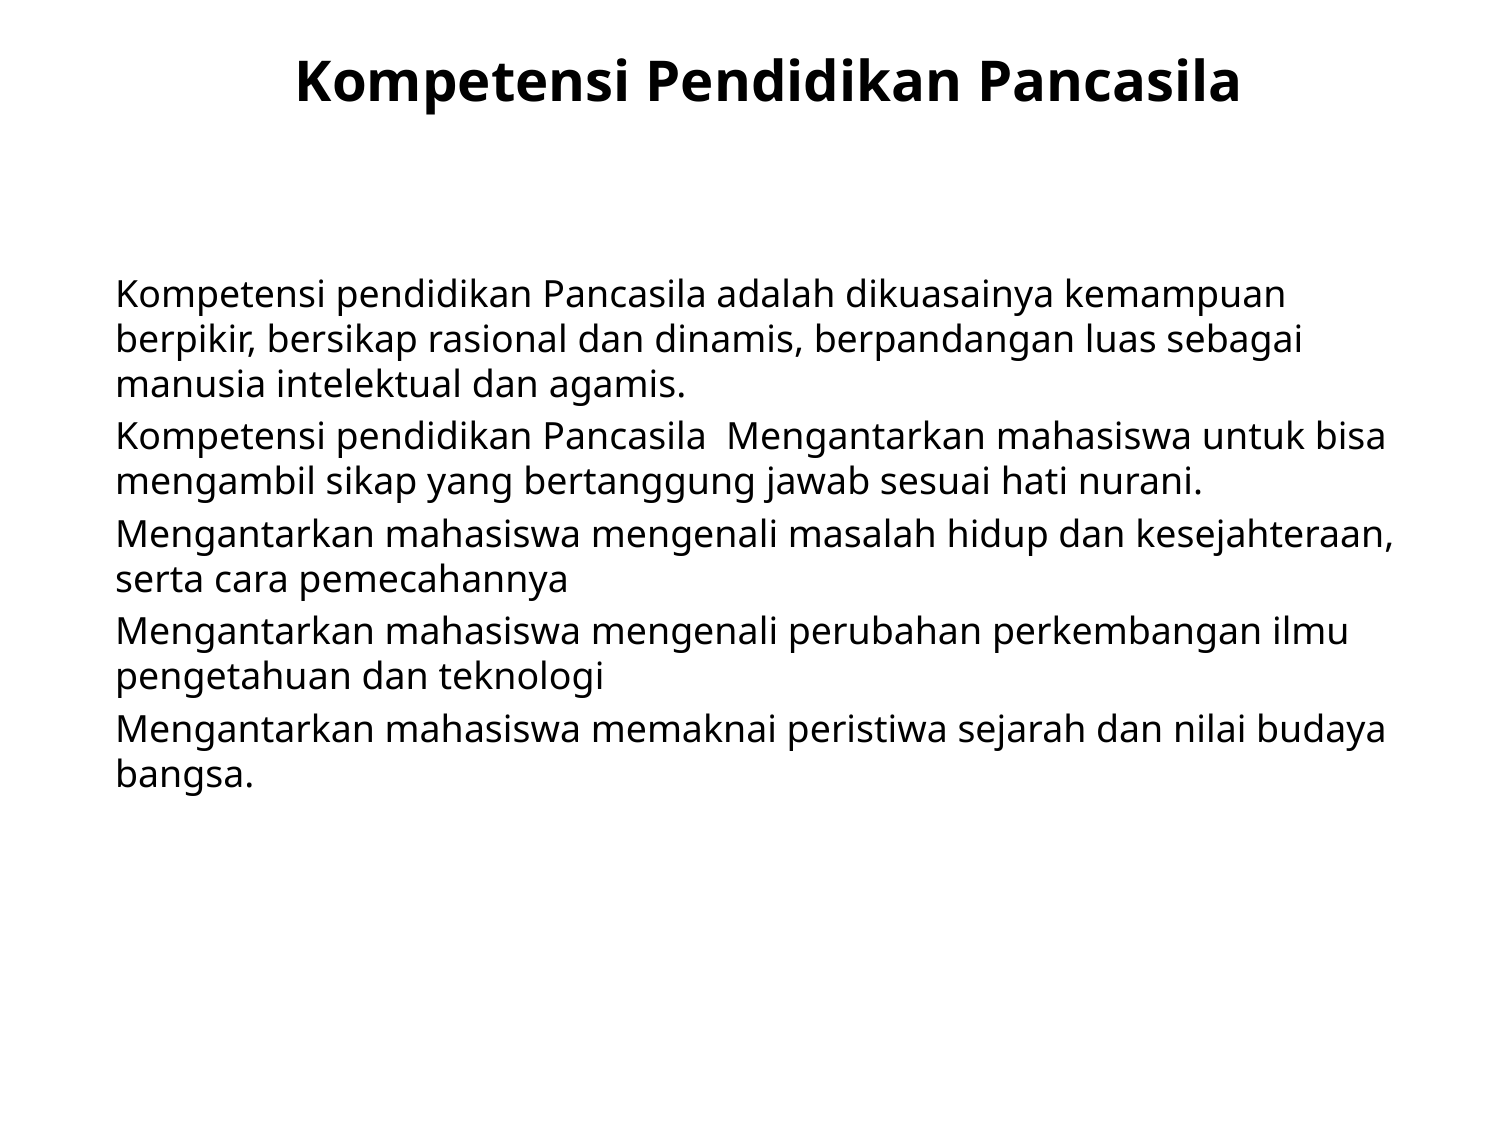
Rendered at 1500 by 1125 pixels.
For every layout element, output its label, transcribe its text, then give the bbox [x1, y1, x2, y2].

list Kompetensi pendidikan Pancasila adalah dikuasainya kemampuan berpikir, bersikap rasional dan dinamis, berpandangan luas sebagai manusia intelektual dan agamis. Kompetensi pendidikan Pancasila Mengantarkan mahasiswa untuk bisa mengambil sikap yang bertanggung jawab sesuai hati nurani. Mengantarkan mahasiswa mengenali masalah hidup dan kesejahteraan, serta cara pemecahannya Mengantarkan mahasiswa mengenali perubahan perkembangan ilmu pengetahuan dan teknologi Mengantarkan mahasiswa memaknai peristiwa sejarah dan nilai budaya bangsa. [100, 262, 1438, 1000]
title Kompetensi Pendidikan Pancasila [100, 37, 1438, 200]
